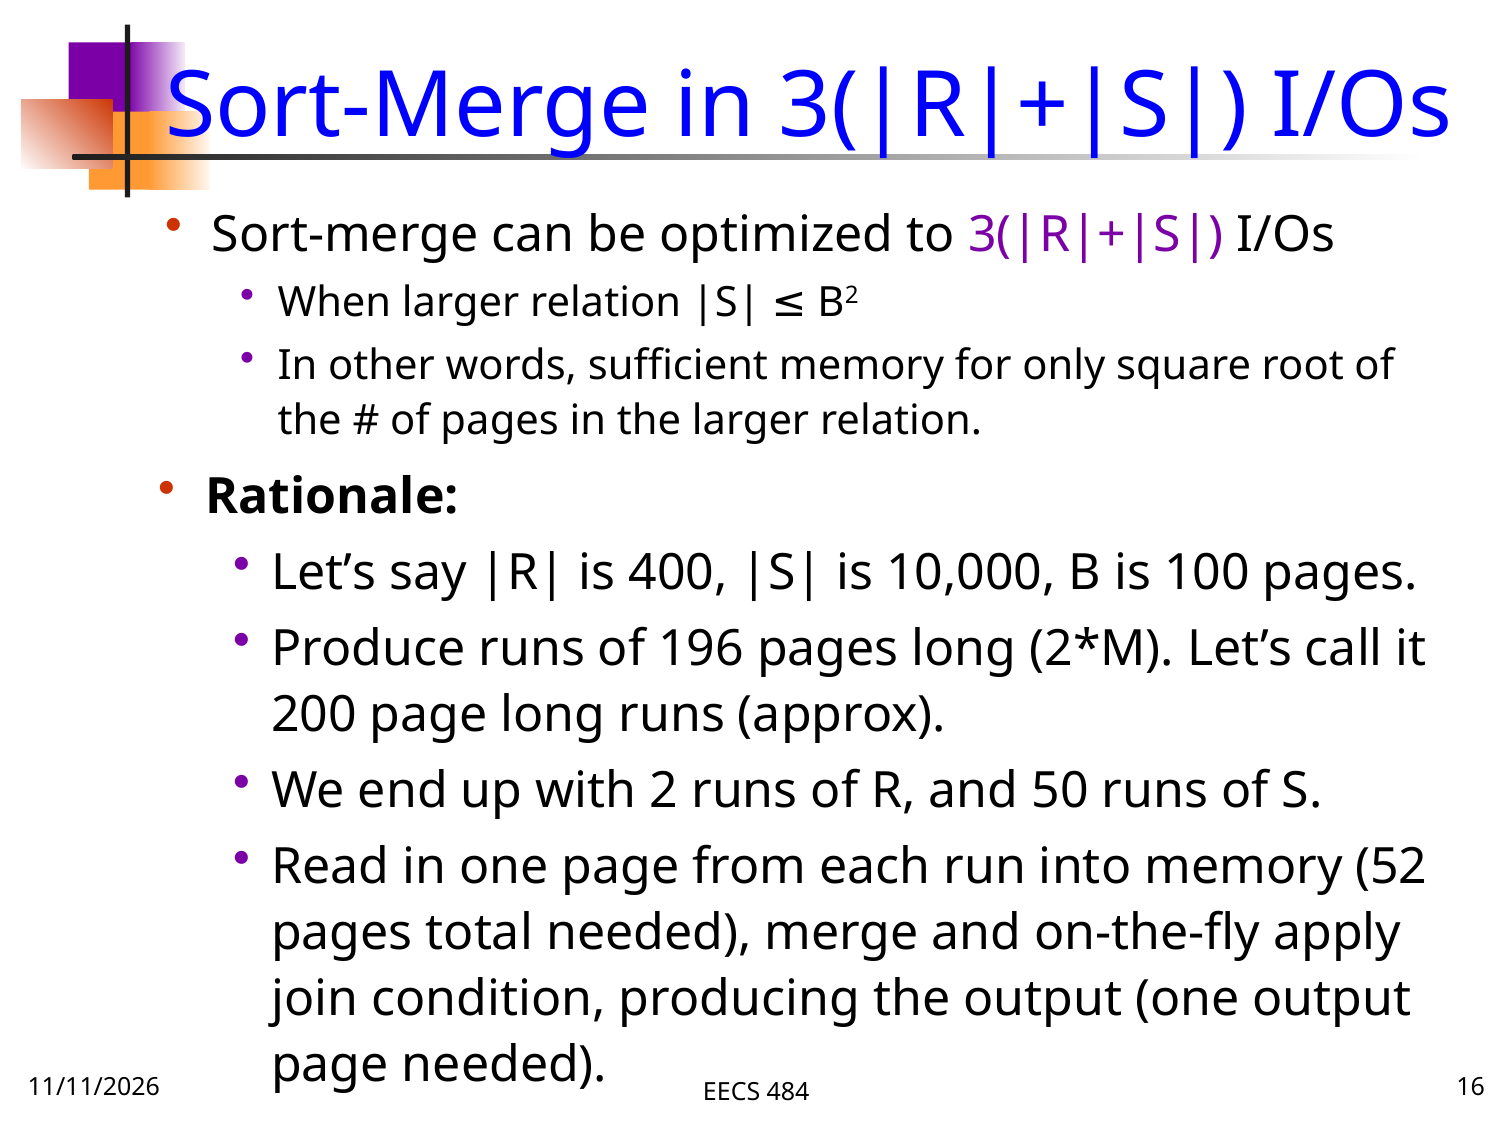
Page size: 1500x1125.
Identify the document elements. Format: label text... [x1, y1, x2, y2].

list Sort-merge can be optimized to 3(|R|+|S|) I/Os When larger relation |S| ≤ B2 In other words, sufficient memory for only square root of the # of pages in the larger relation. [75, 187, 1450, 388]
footer EECS 484 [349, 1037, 1163, 1113]
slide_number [12, 1037, 326, 1113]
slide_number 16 [1187, 1037, 1500, 1113]
title Sort-Merge in 3(|R|+|S|) I/Os [150, 0, 1475, 163]
text_box Rationale: Let’s say |R| is 400, |S| is 10,000, B is 100 pages. Produce runs of 196 pages long (2*M). Let’s call it 200 page long runs (approx). We end up with 2 runs of R, and 50 runs of S. Read in one page from each run into memory (52 pages total needed), merge and on-the-fly apply join condition, producing the output (one output page needed). [68, 450, 1444, 878]
